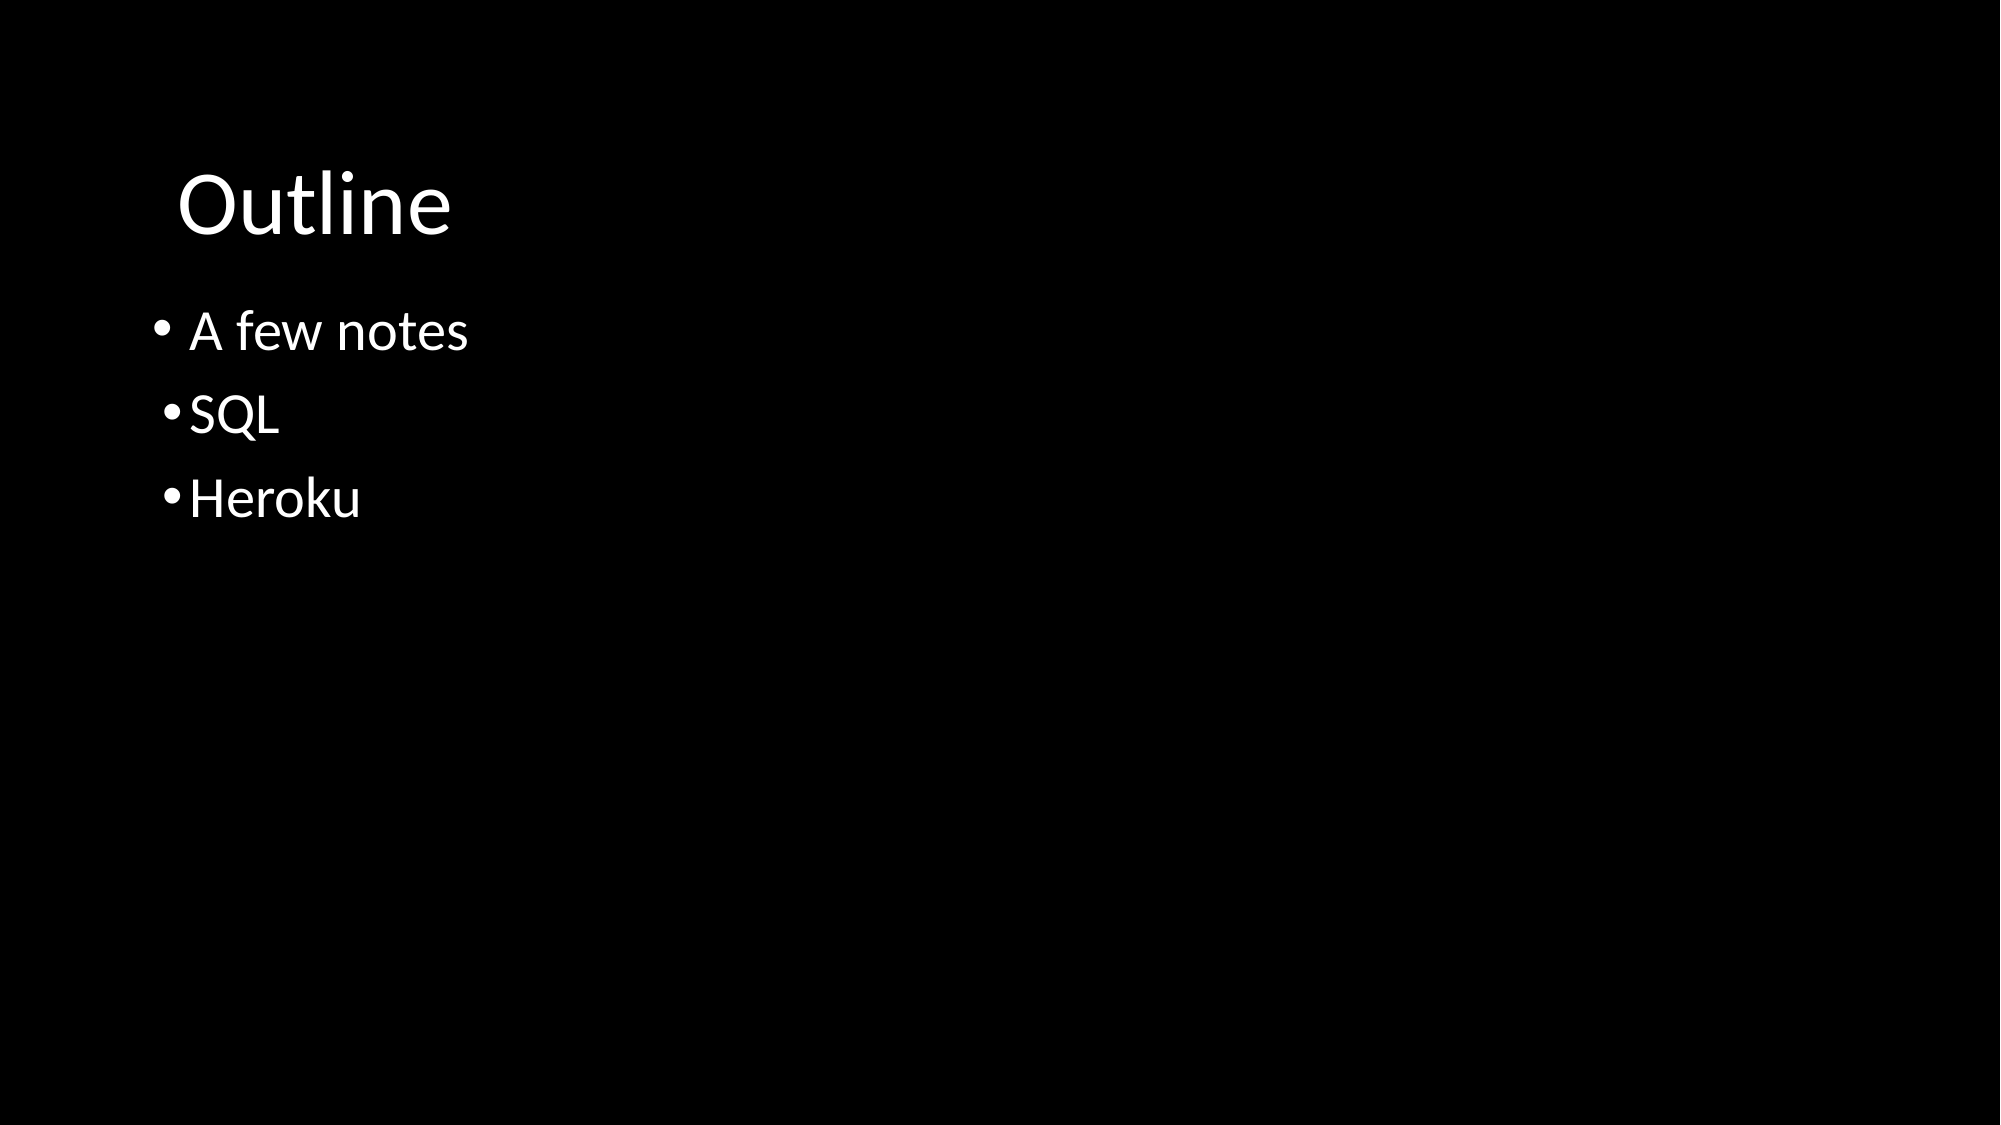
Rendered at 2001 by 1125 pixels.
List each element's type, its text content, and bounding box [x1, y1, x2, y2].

list A few notes SQL Heroku [137, 292, 1863, 666]
text_box Outline [162, 96, 1888, 314]
